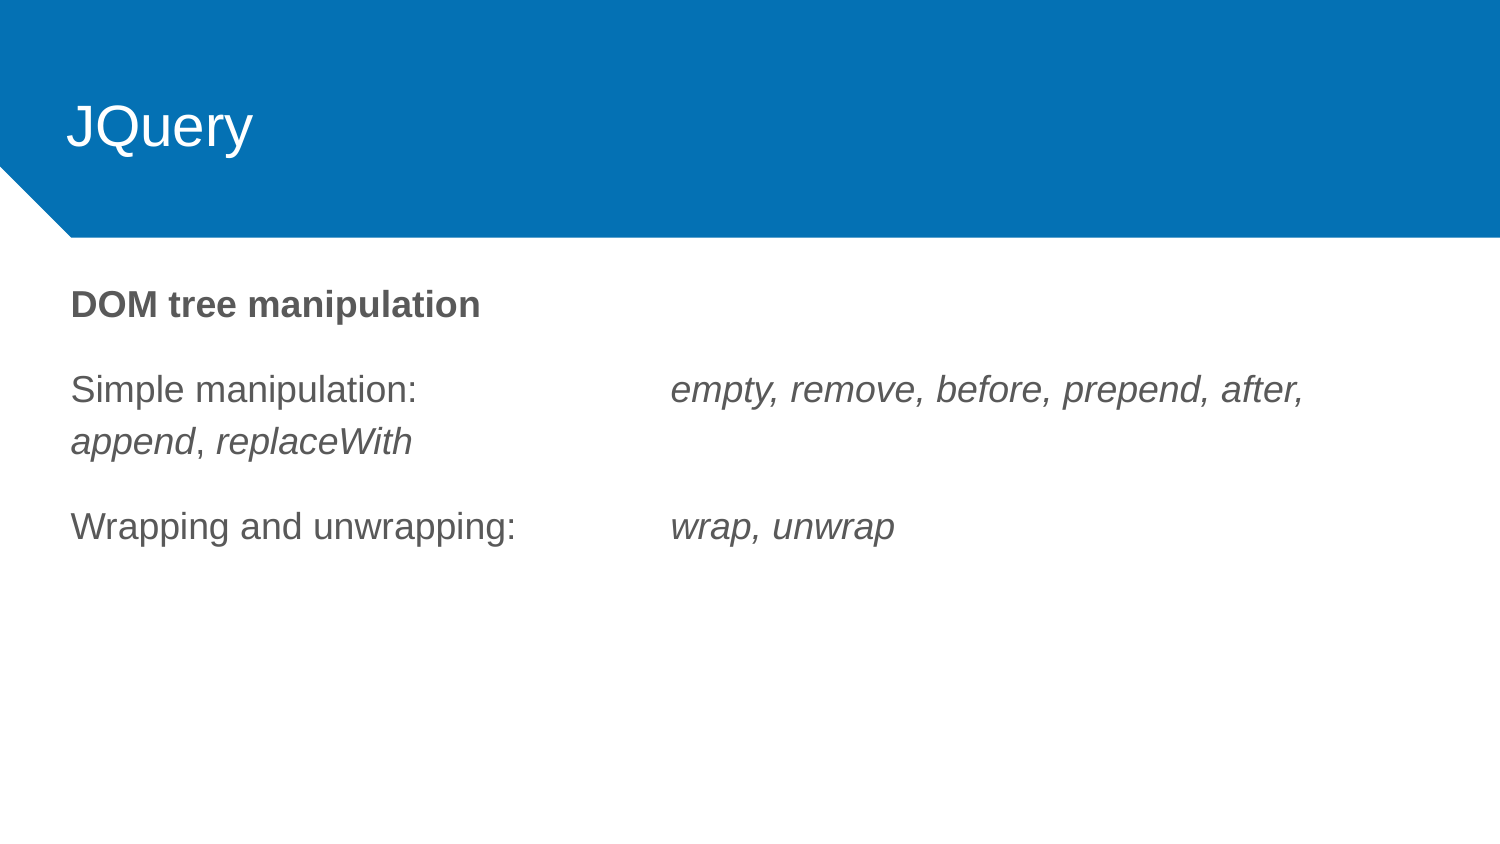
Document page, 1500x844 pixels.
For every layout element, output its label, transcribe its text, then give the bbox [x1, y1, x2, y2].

title JQuery [51, 72, 1449, 167]
list DOM tree manipulation Simple manipulation: empty, remove, before, prepend, after, append, replaceWith Wrapping and unwrapping: wrap, unwrap [55, 258, 1454, 819]
